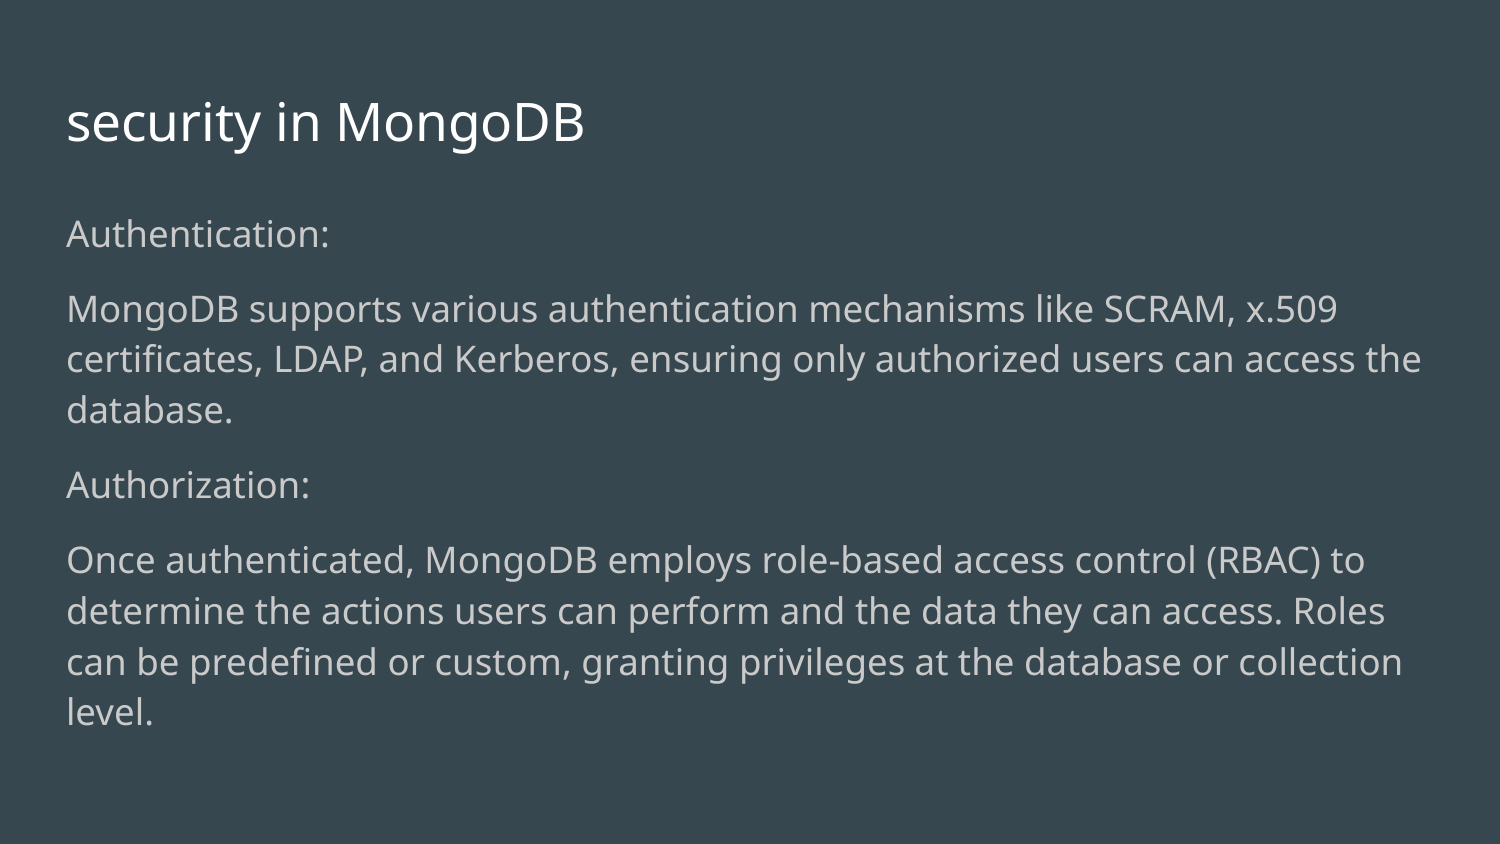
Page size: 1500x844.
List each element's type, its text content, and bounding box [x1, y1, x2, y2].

list Authentication: MongoDB supports various authentication mechanisms like SCRAM, x.509 certificates, LDAP, and Kerberos, ensuring only authorized users can access the database. Authorization: Once authenticated, MongoDB employs role-based access control (RBAC) to determine the actions users can perform and the data they can access. Roles can be predefined or custom, granting privileges at the database or collection level. [51, 189, 1449, 750]
title security in MongoDB [51, 72, 1449, 167]
